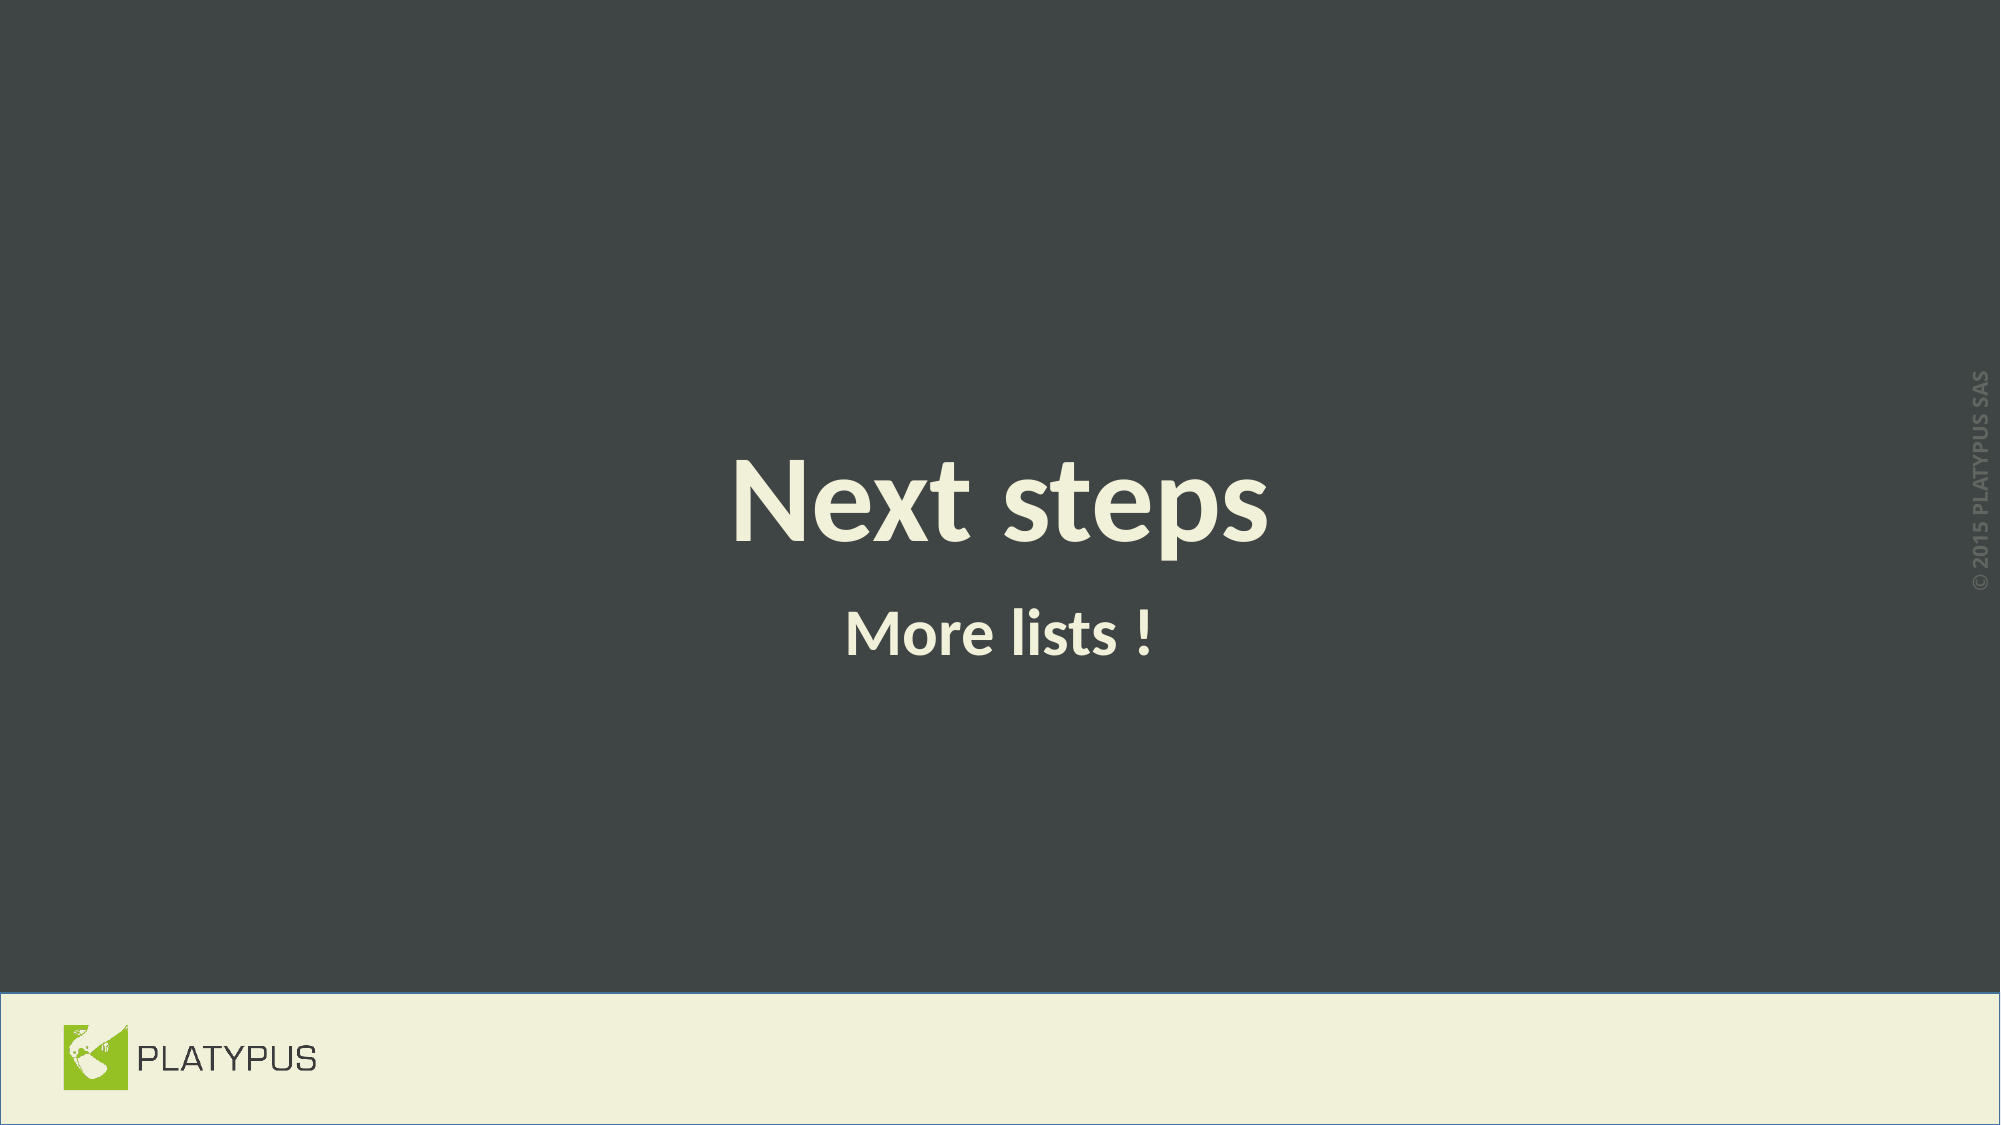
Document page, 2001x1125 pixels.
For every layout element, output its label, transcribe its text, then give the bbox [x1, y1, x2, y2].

picture [59, 1018, 322, 1093]
subtitle More lists ! [249, 590, 1750, 863]
title Next steps [249, 184, 1750, 576]
